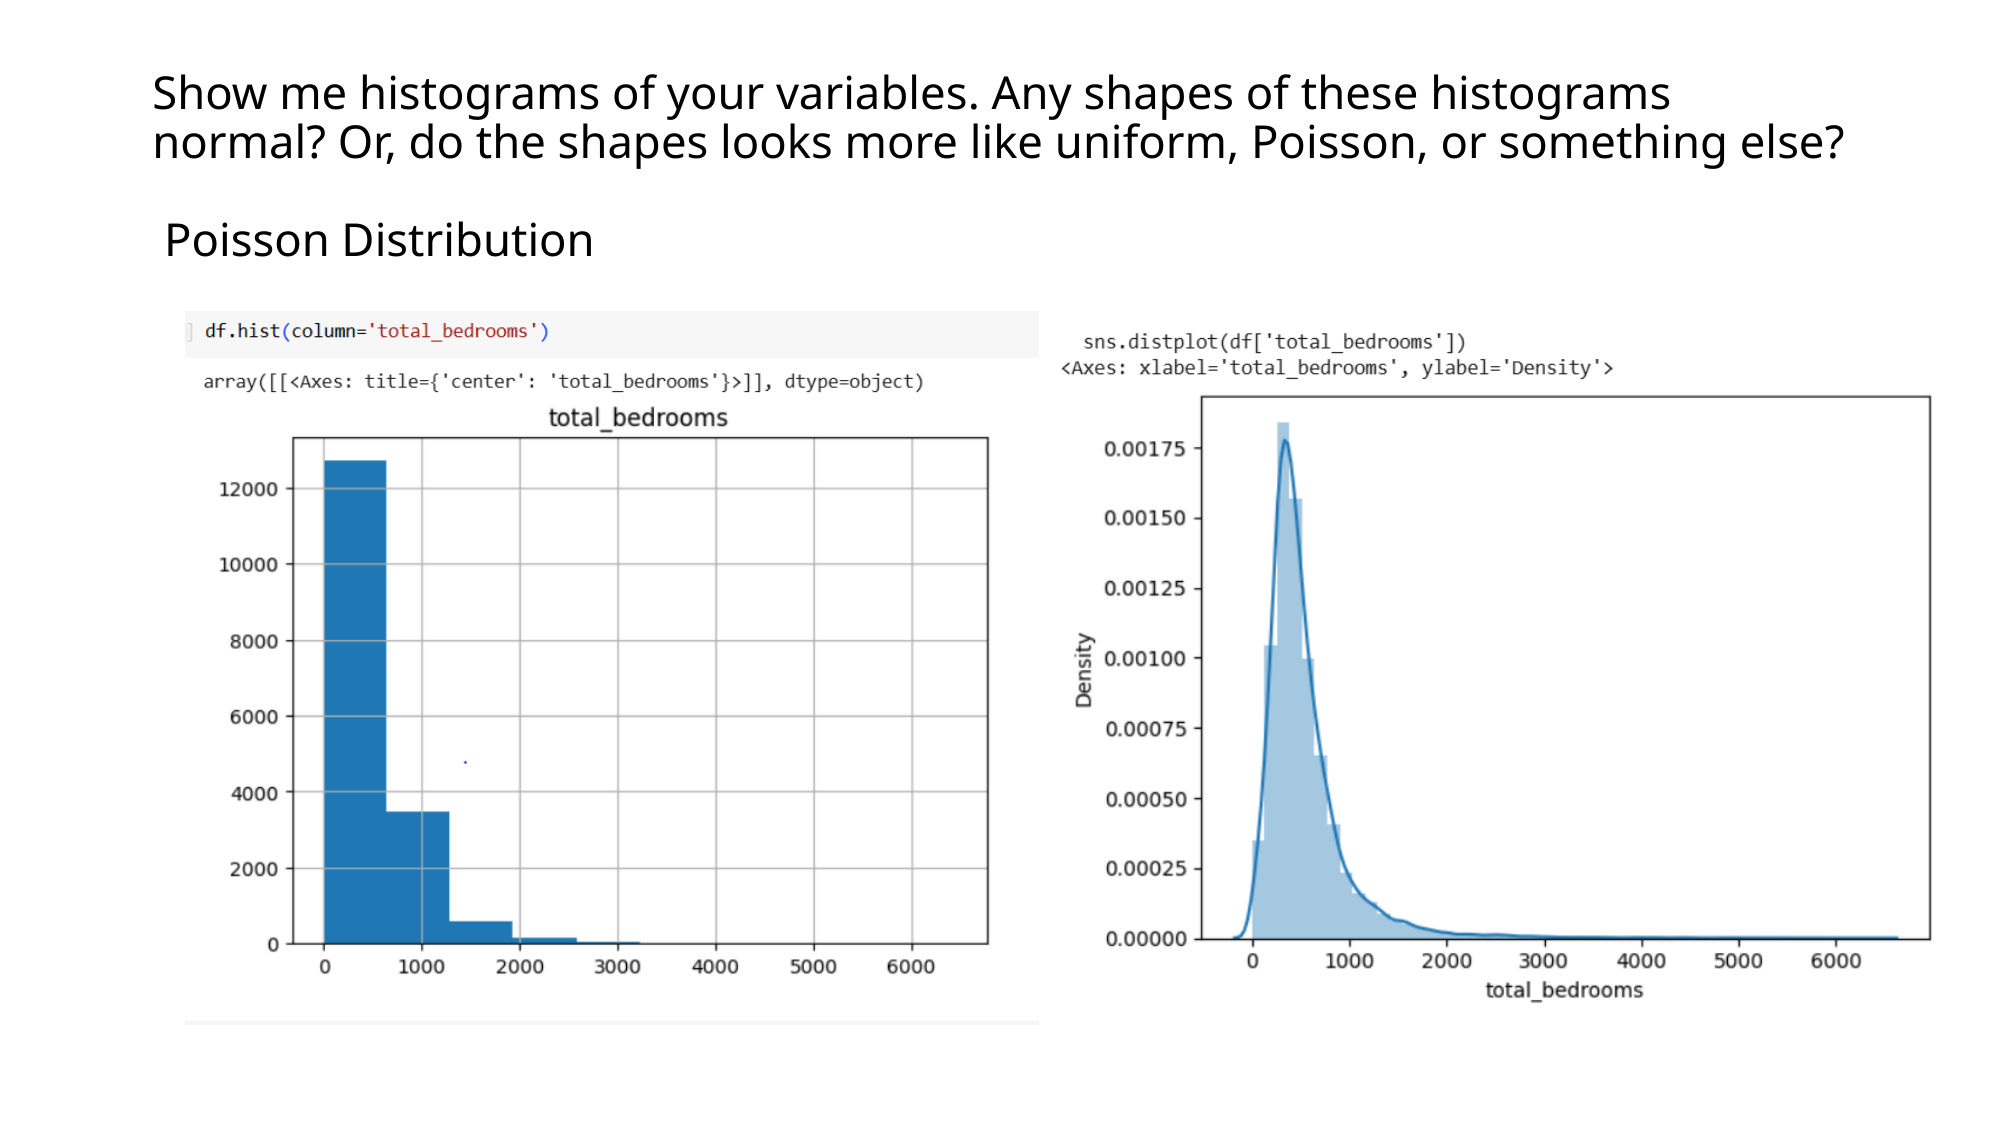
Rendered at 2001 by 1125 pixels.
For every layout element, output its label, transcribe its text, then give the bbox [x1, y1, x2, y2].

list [184, 310, 1039, 1026]
title Show me histograms of your variables. Any shapes of these histograms normal? Or, do the shapes looks more like uniform, Poisson, or something else? Poisson Distribution [137, 59, 1863, 278]
picture [1059, 310, 1970, 1014]
